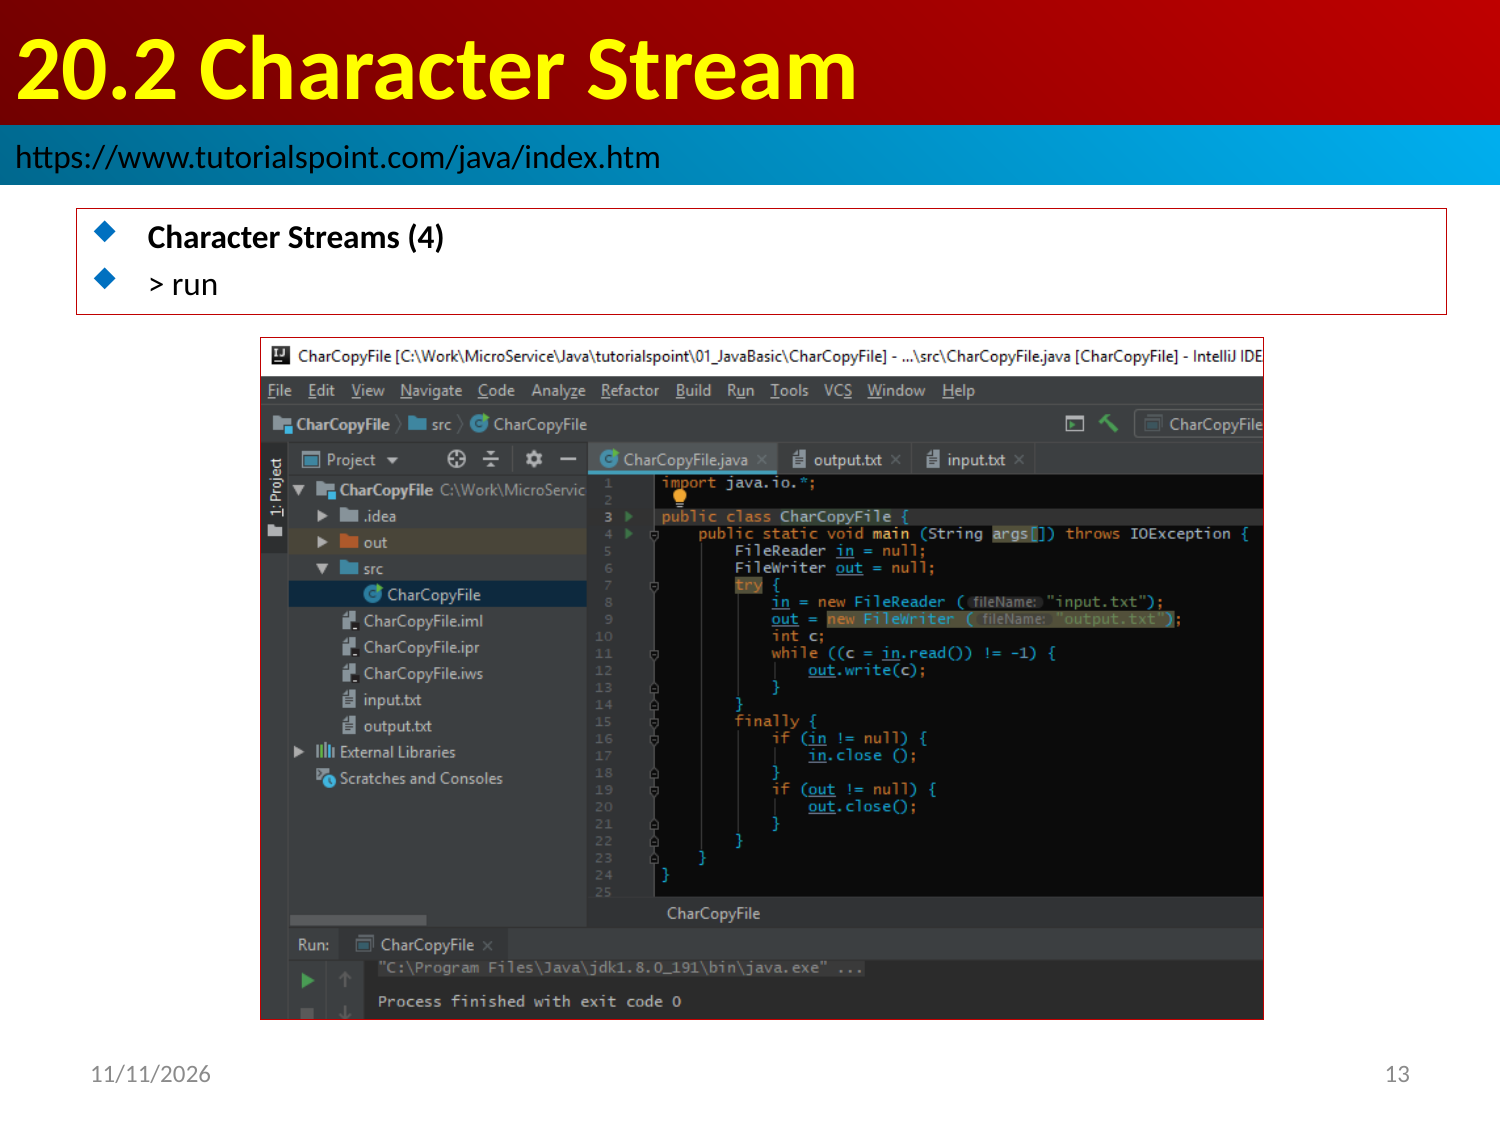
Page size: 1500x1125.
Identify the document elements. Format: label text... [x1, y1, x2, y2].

subtitle Character Streams (4) > run [76, 208, 1447, 315]
text_box https://www.tutorialspoint.com/java/index.htm [0, 125, 1500, 185]
title 20.2 Character Stream [0, 0, 1500, 125]
picture [260, 336, 1264, 1021]
slide_number 13 [1074, 1042, 1425, 1103]
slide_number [75, 1042, 425, 1103]
